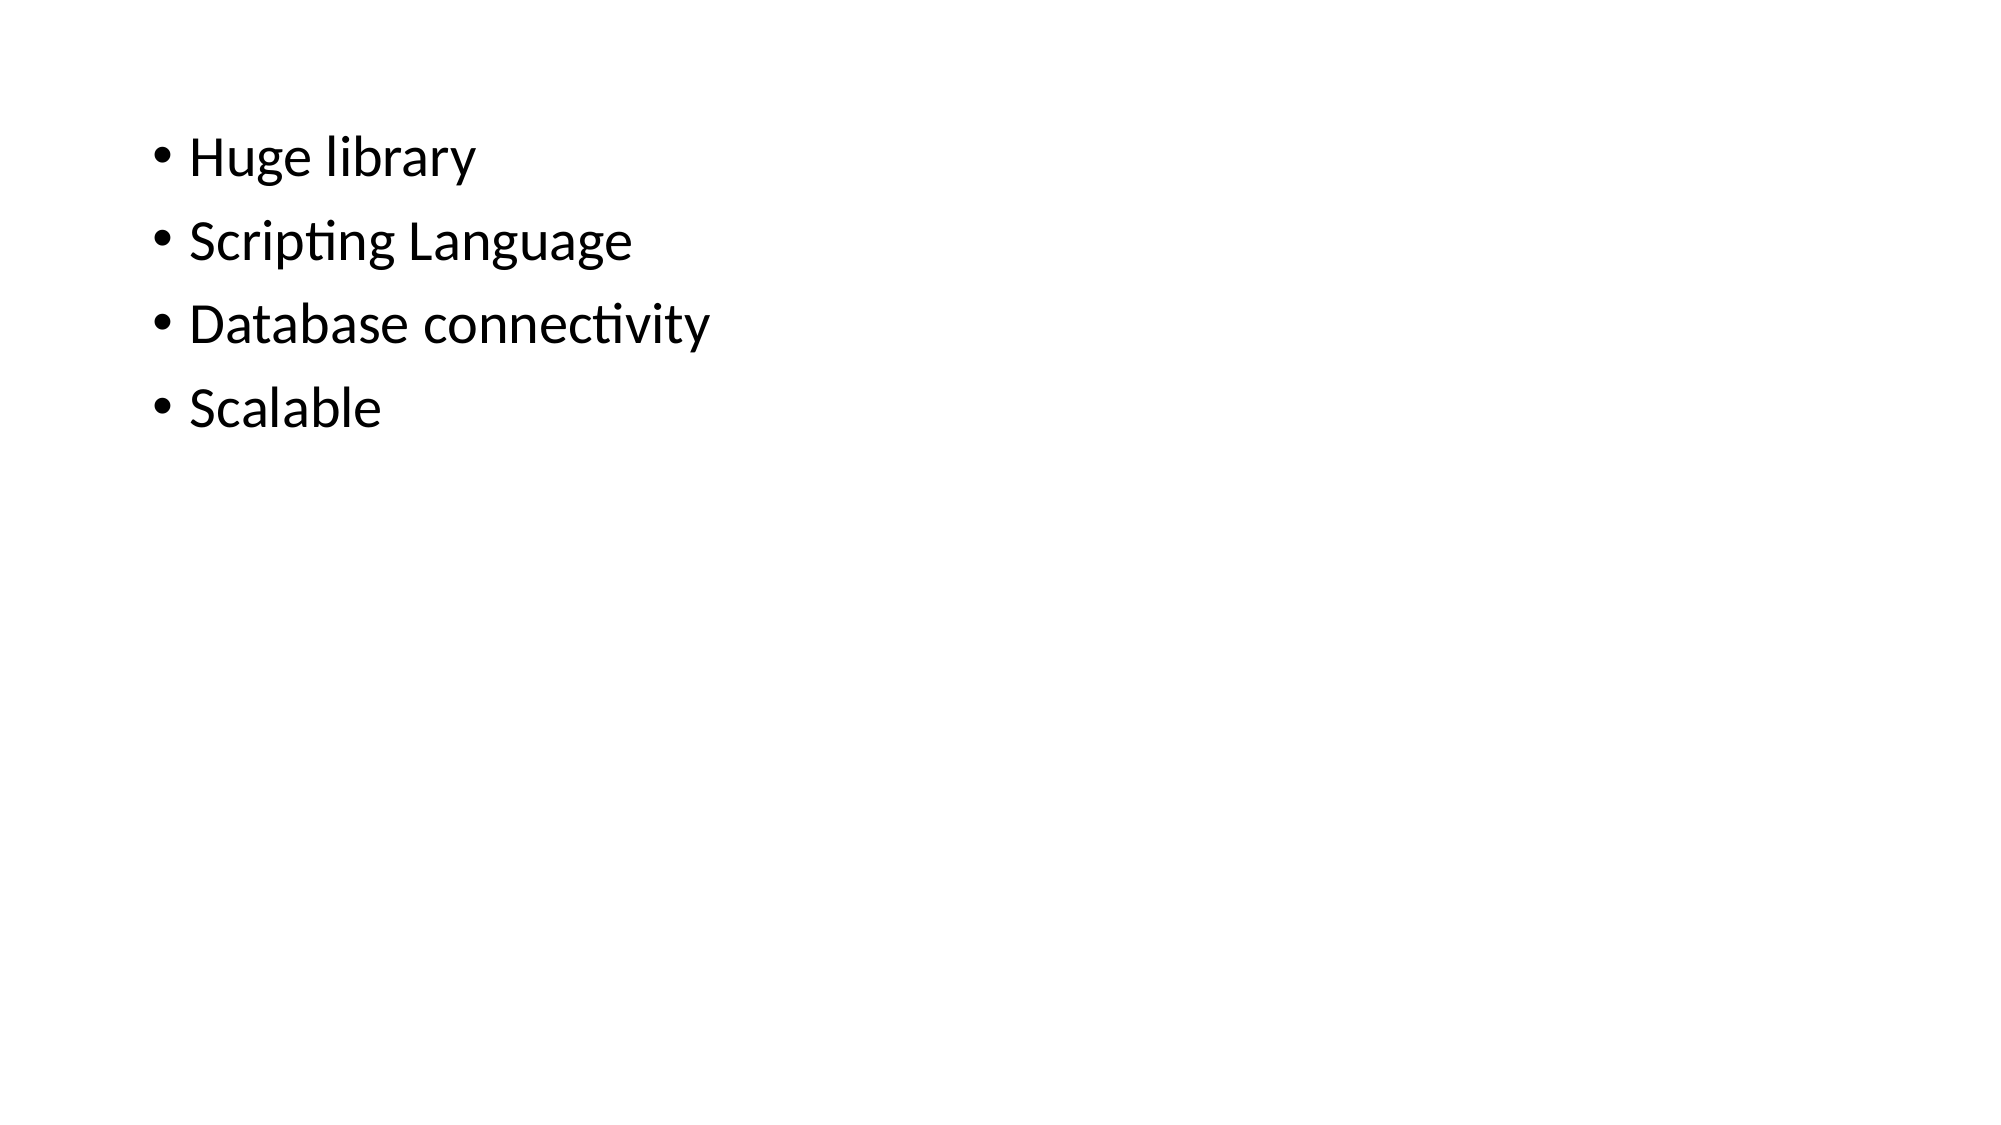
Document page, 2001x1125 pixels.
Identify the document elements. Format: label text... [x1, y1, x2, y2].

list Huge library Scripting Language Database connectivity Scalable [137, 118, 1863, 1014]
